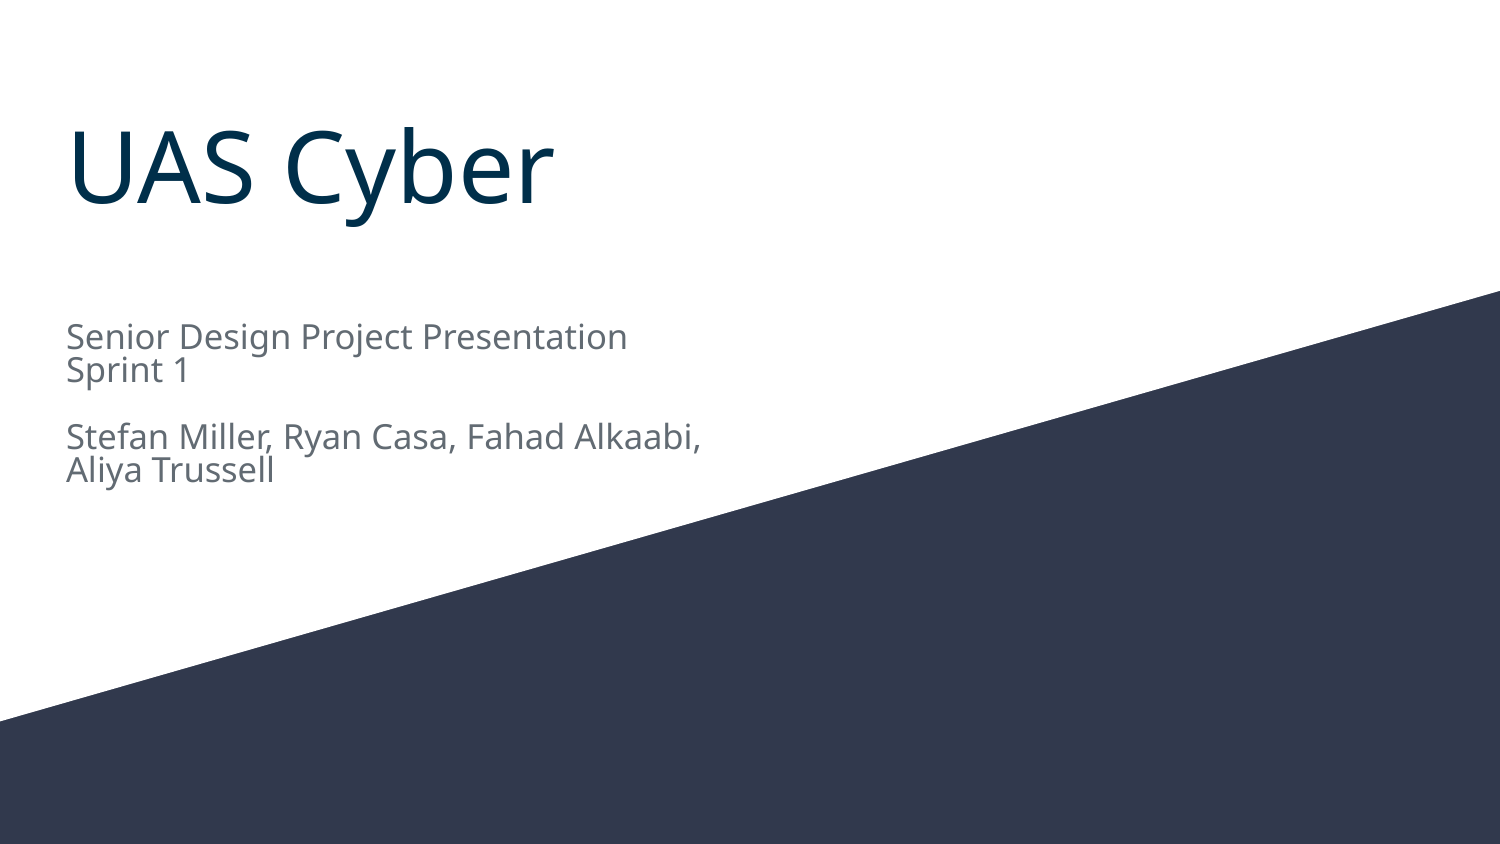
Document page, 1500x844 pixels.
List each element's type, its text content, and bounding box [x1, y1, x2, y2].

title UAS Cyber [51, 88, 1449, 299]
subtitle Senior Design Project Presentation Sprint 1 Stefan Miller, Ryan Casa, Fahad Alkaabi, Aliya Trussell [51, 308, 748, 430]
